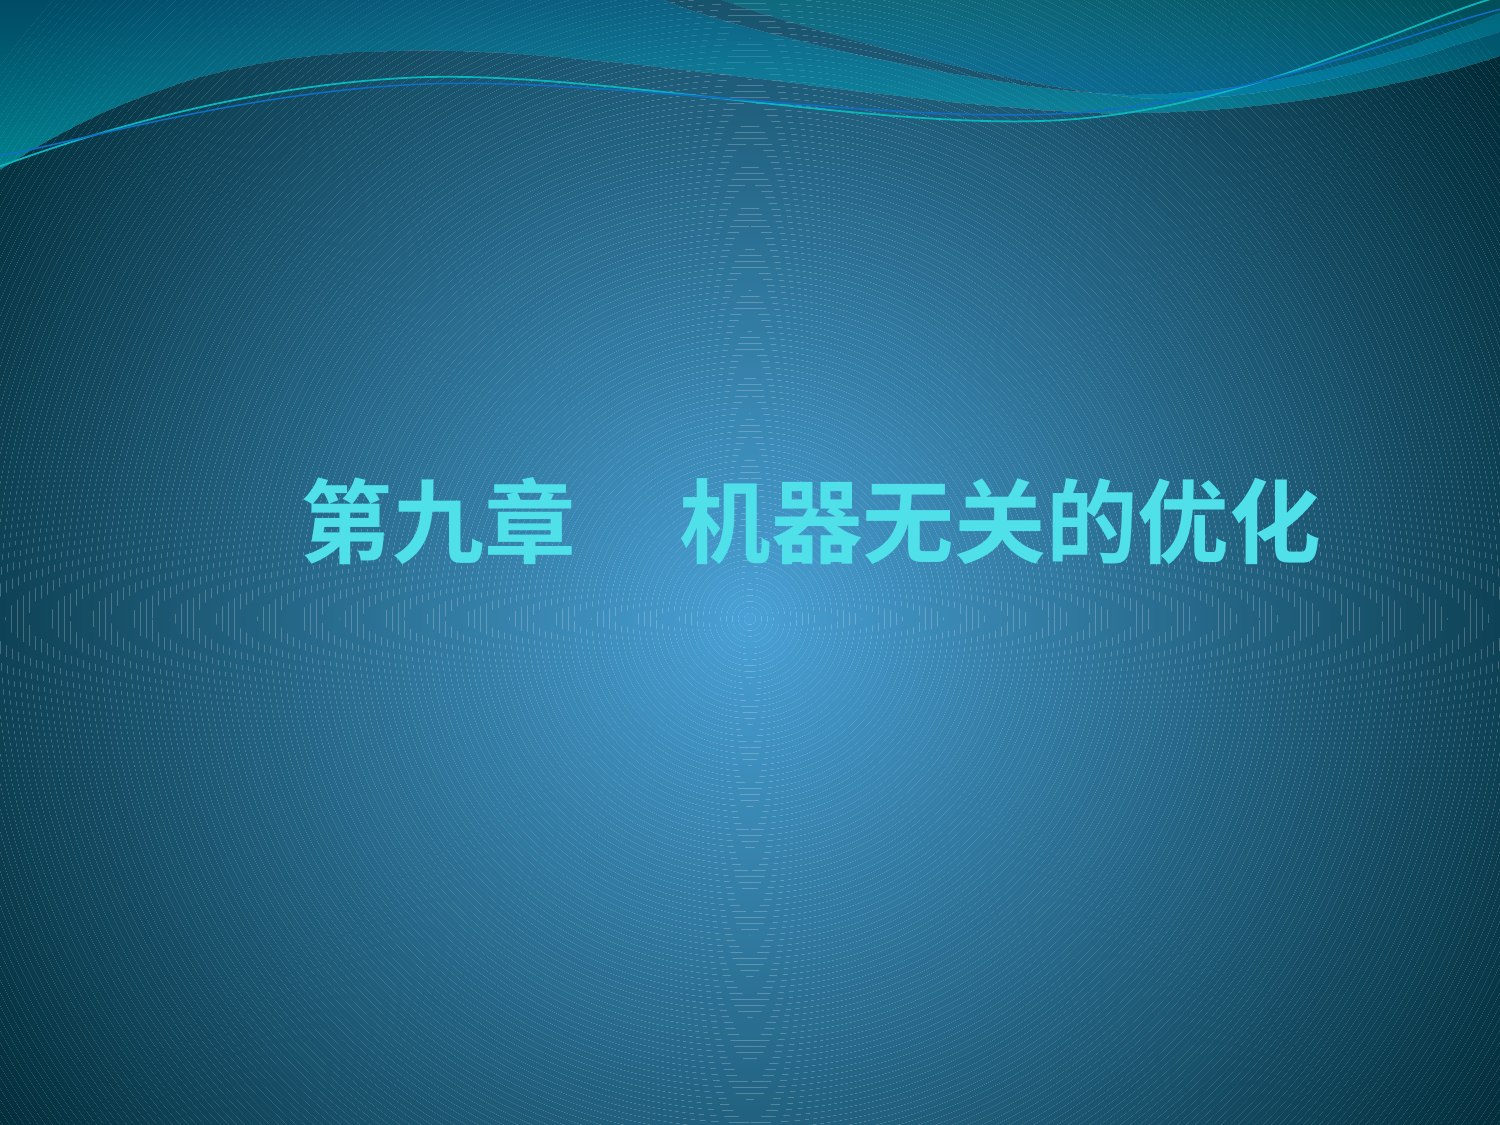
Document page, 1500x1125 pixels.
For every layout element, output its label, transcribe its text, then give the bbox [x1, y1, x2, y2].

title 第九章 机器无关的优化 [200, 350, 1325, 575]
